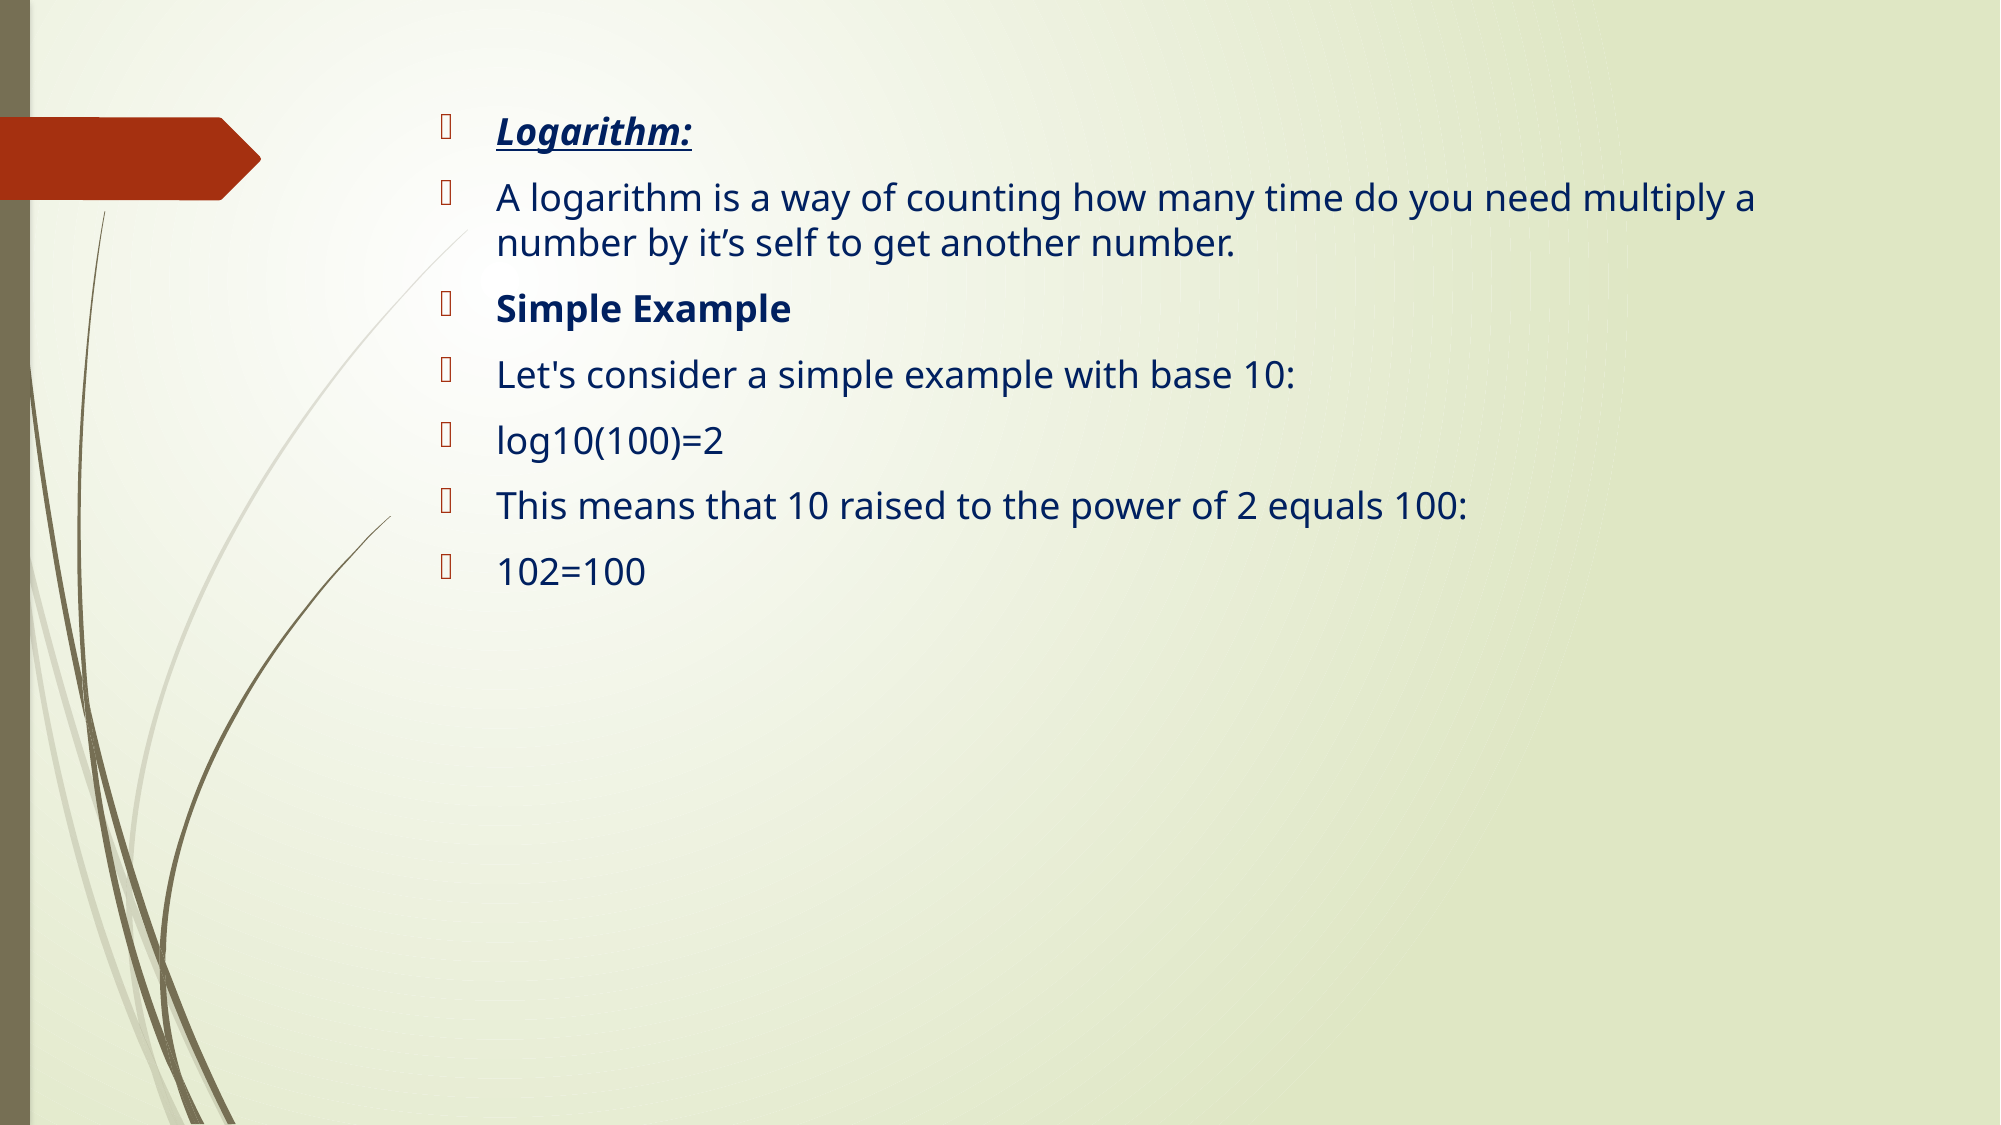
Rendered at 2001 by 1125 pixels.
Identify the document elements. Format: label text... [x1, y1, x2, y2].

list Logarithm: A logarithm is a way of counting how many time do you need multiply a number by it’s self to get another number. Simple Example Let's consider a simple example with base 10: log10​(100)=2 This means that 10 raised to the power of 2 equals 100: 102=100 [424, 100, 1888, 970]
